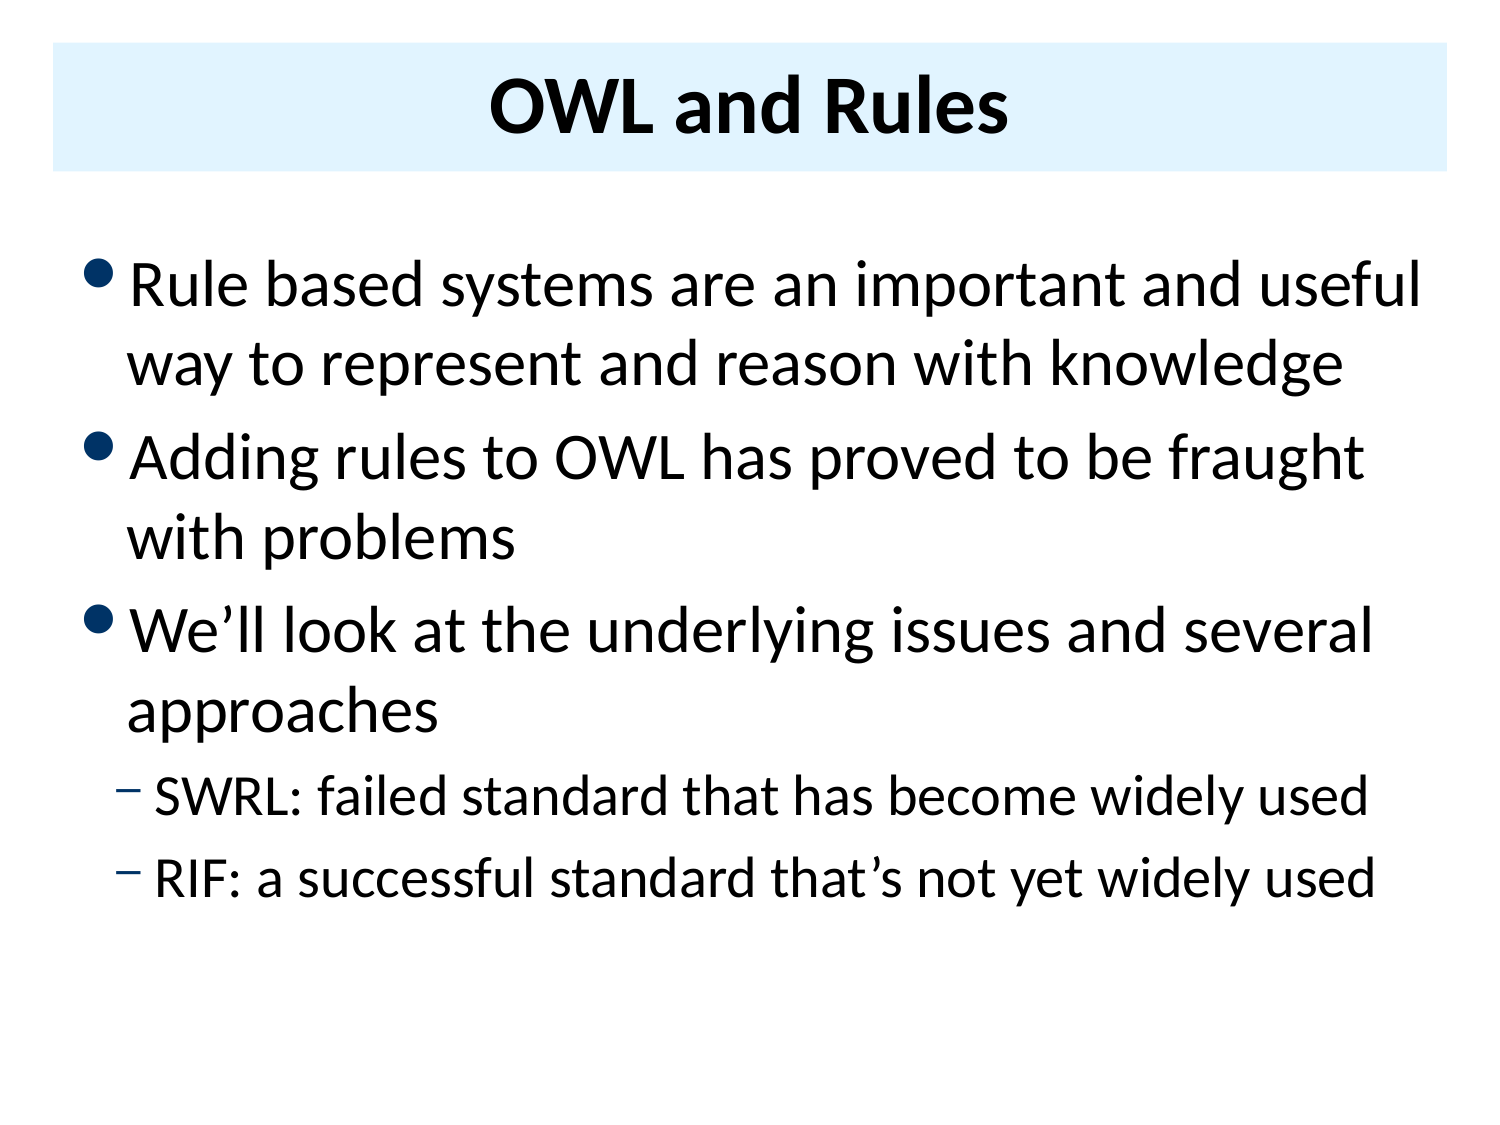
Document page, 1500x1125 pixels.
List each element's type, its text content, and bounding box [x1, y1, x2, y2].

title OWL and Rules [53, 42, 1447, 172]
list Rule based systems are an important and useful way to represent and reason with knowledge Adding rules to OWL has proved to be fraught with problems We’ll look at the underlying issues and several approaches SWRL: failed standard that has become widely used RIF: a successful standard that’s not yet widely used [64, 231, 1447, 1047]
